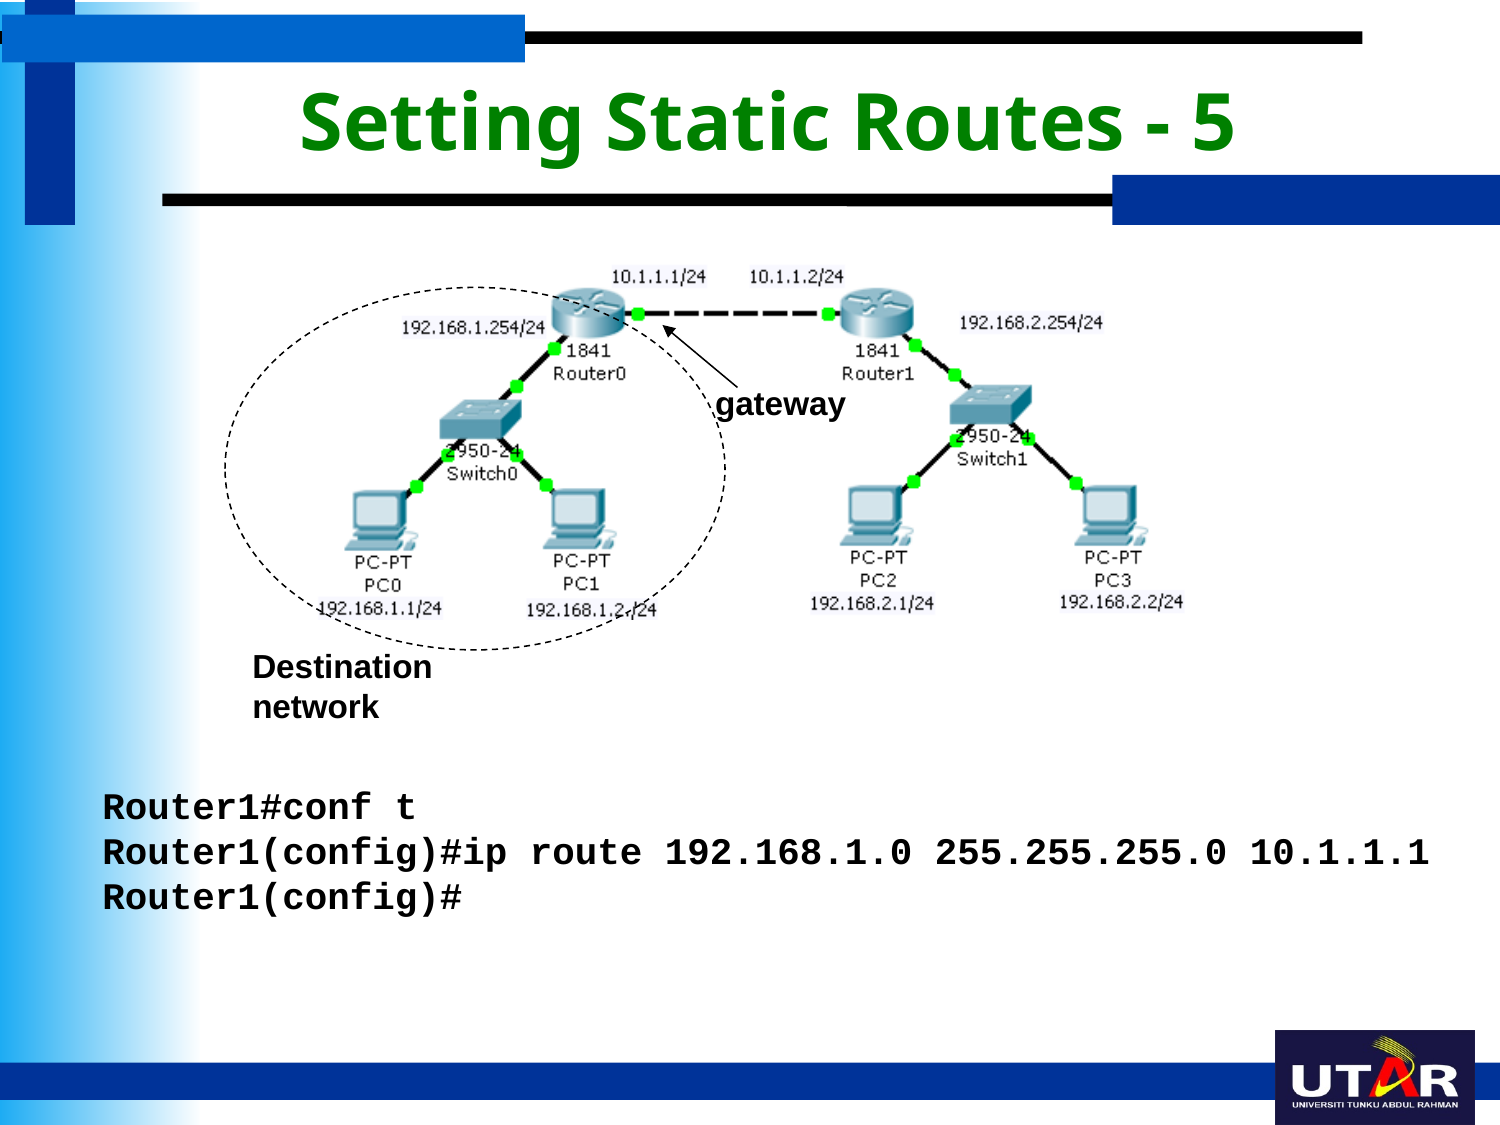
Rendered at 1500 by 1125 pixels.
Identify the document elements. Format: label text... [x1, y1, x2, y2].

picture [312, 262, 1188, 620]
text_box [355, 628, 595, 650]
text_box [225, 334, 307, 603]
title Setting Static Routes - 5 [74, 49, 1463, 188]
picture [1275, 1030, 1475, 1125]
text_box Router1#conf t Router1(config)#ip route 192.168.1.0 255.255.255.0 10.1.1.1 Router1(config)# [87, 774, 1450, 925]
text_box Destination network [237, 637, 491, 732]
